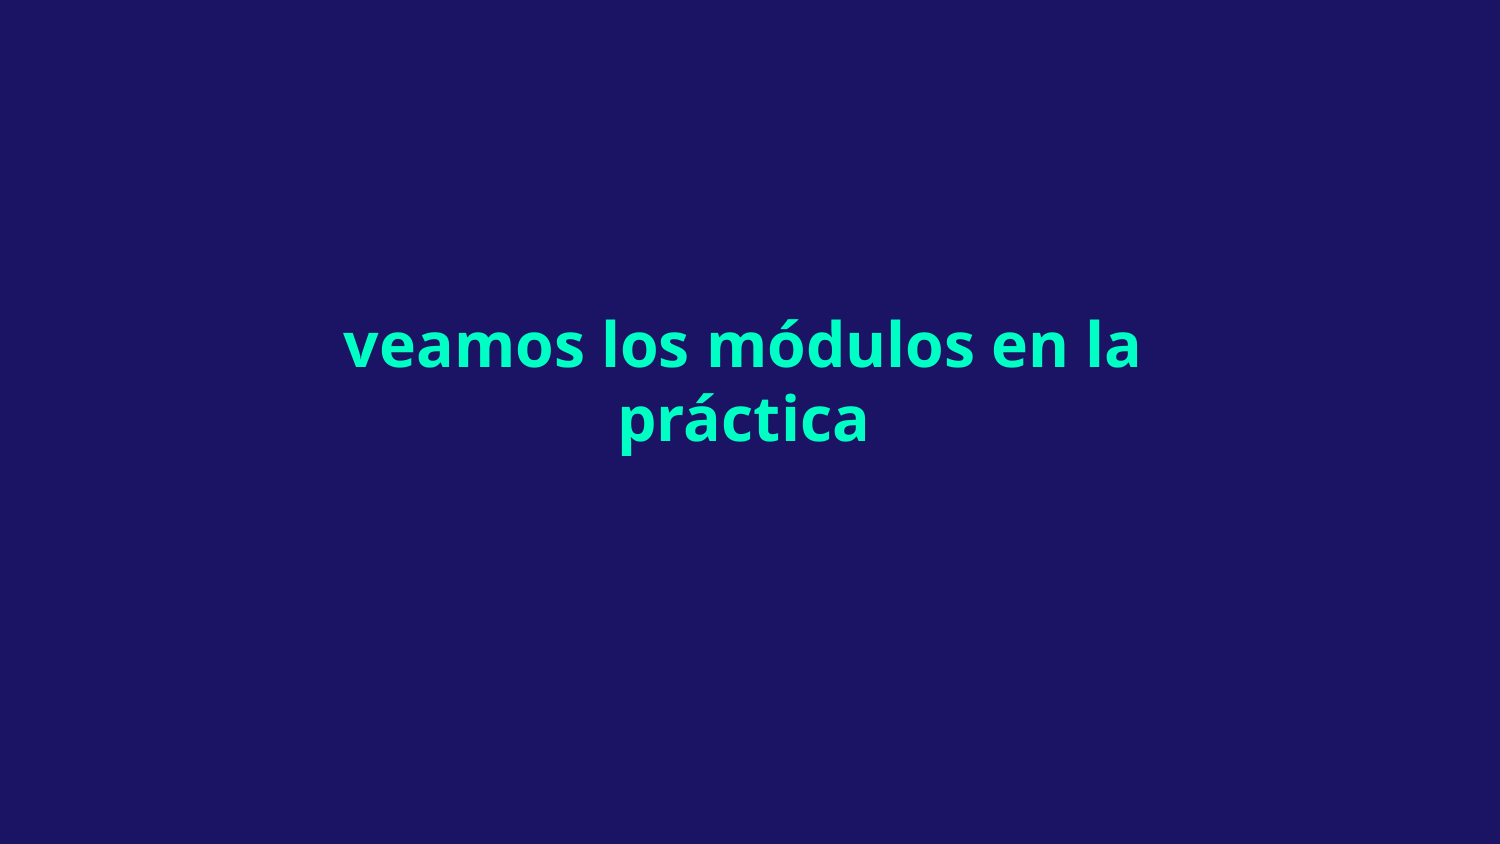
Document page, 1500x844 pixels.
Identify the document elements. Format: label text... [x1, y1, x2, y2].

title veamos los módulos en la práctica [203, 289, 1285, 400]
